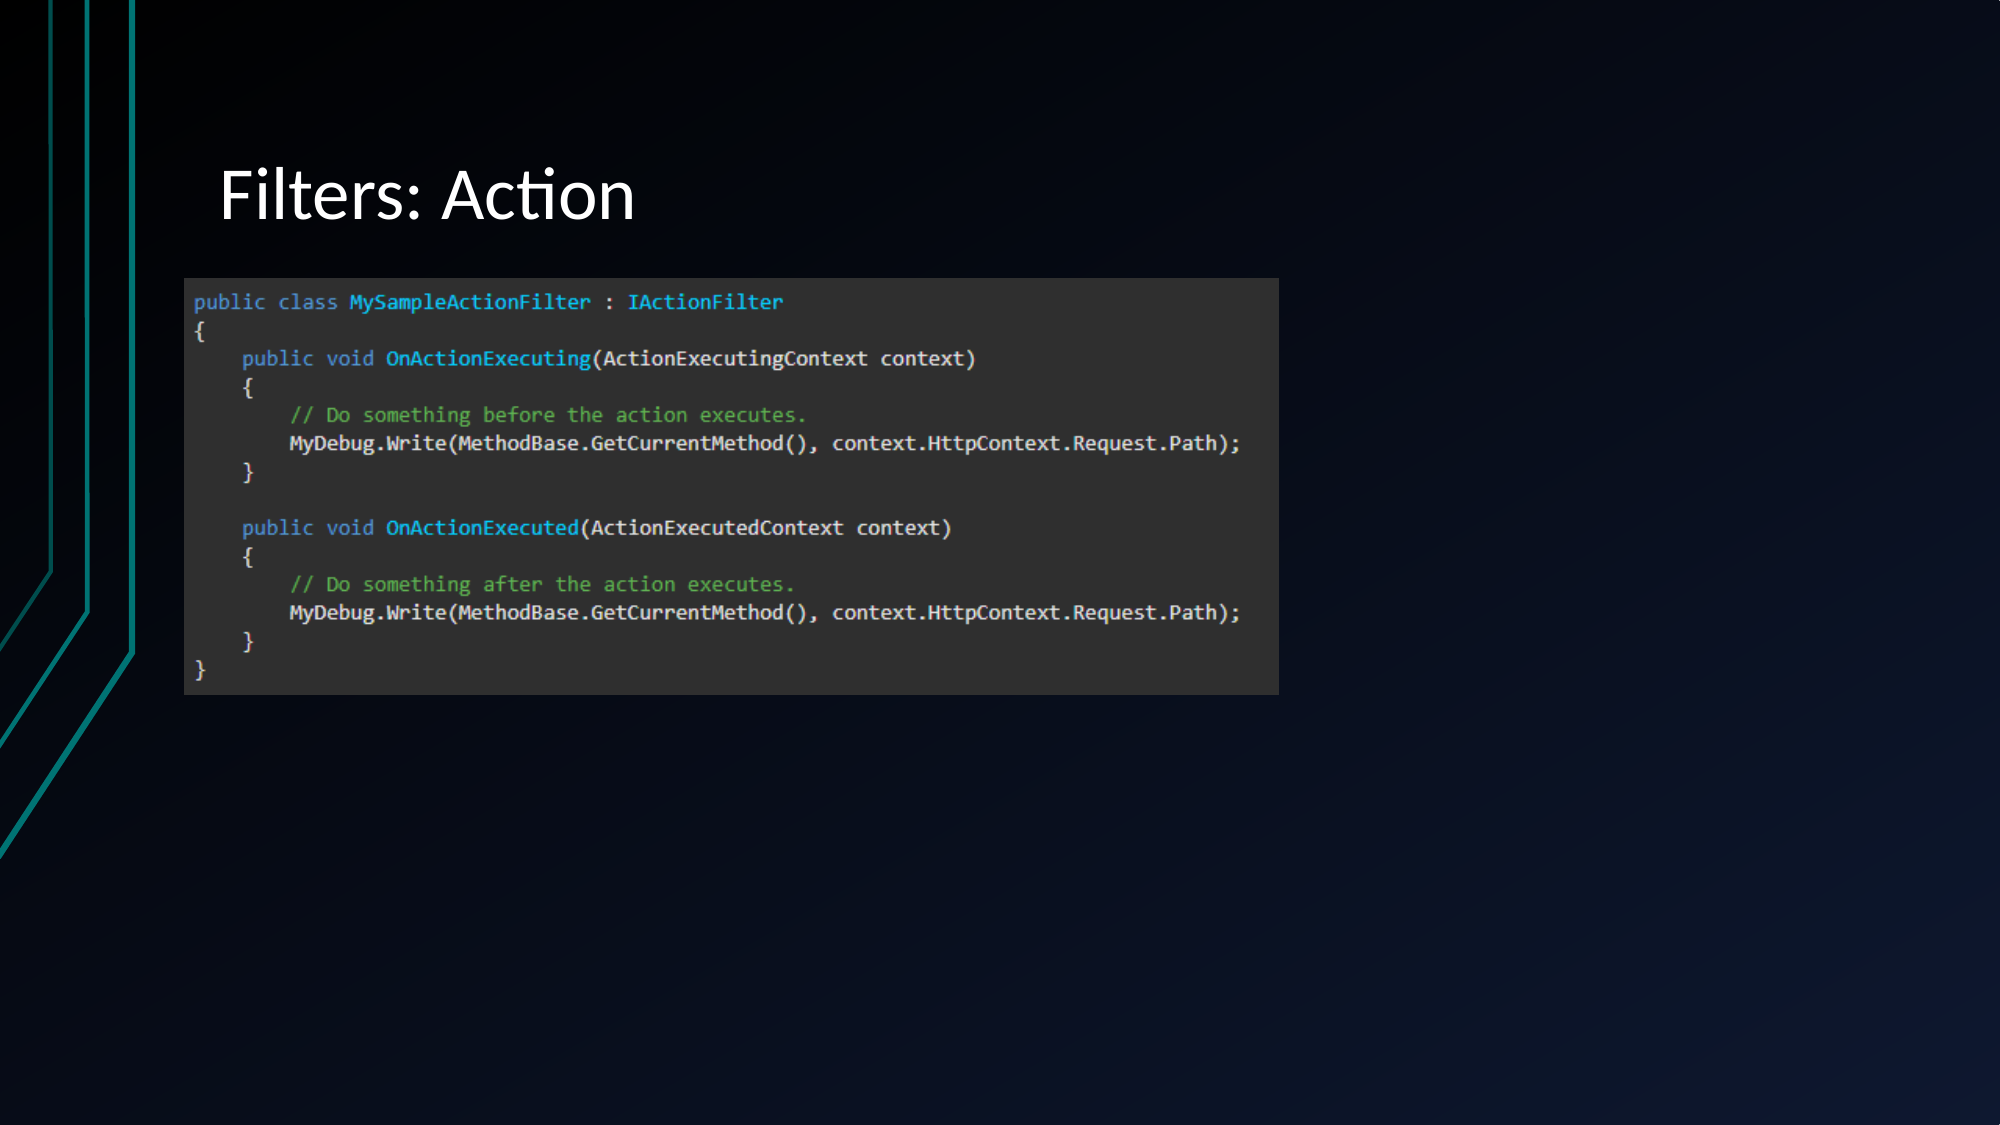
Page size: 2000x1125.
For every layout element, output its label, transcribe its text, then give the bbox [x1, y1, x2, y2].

title Filters: Action [199, 45, 1900, 246]
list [184, 278, 1279, 695]
